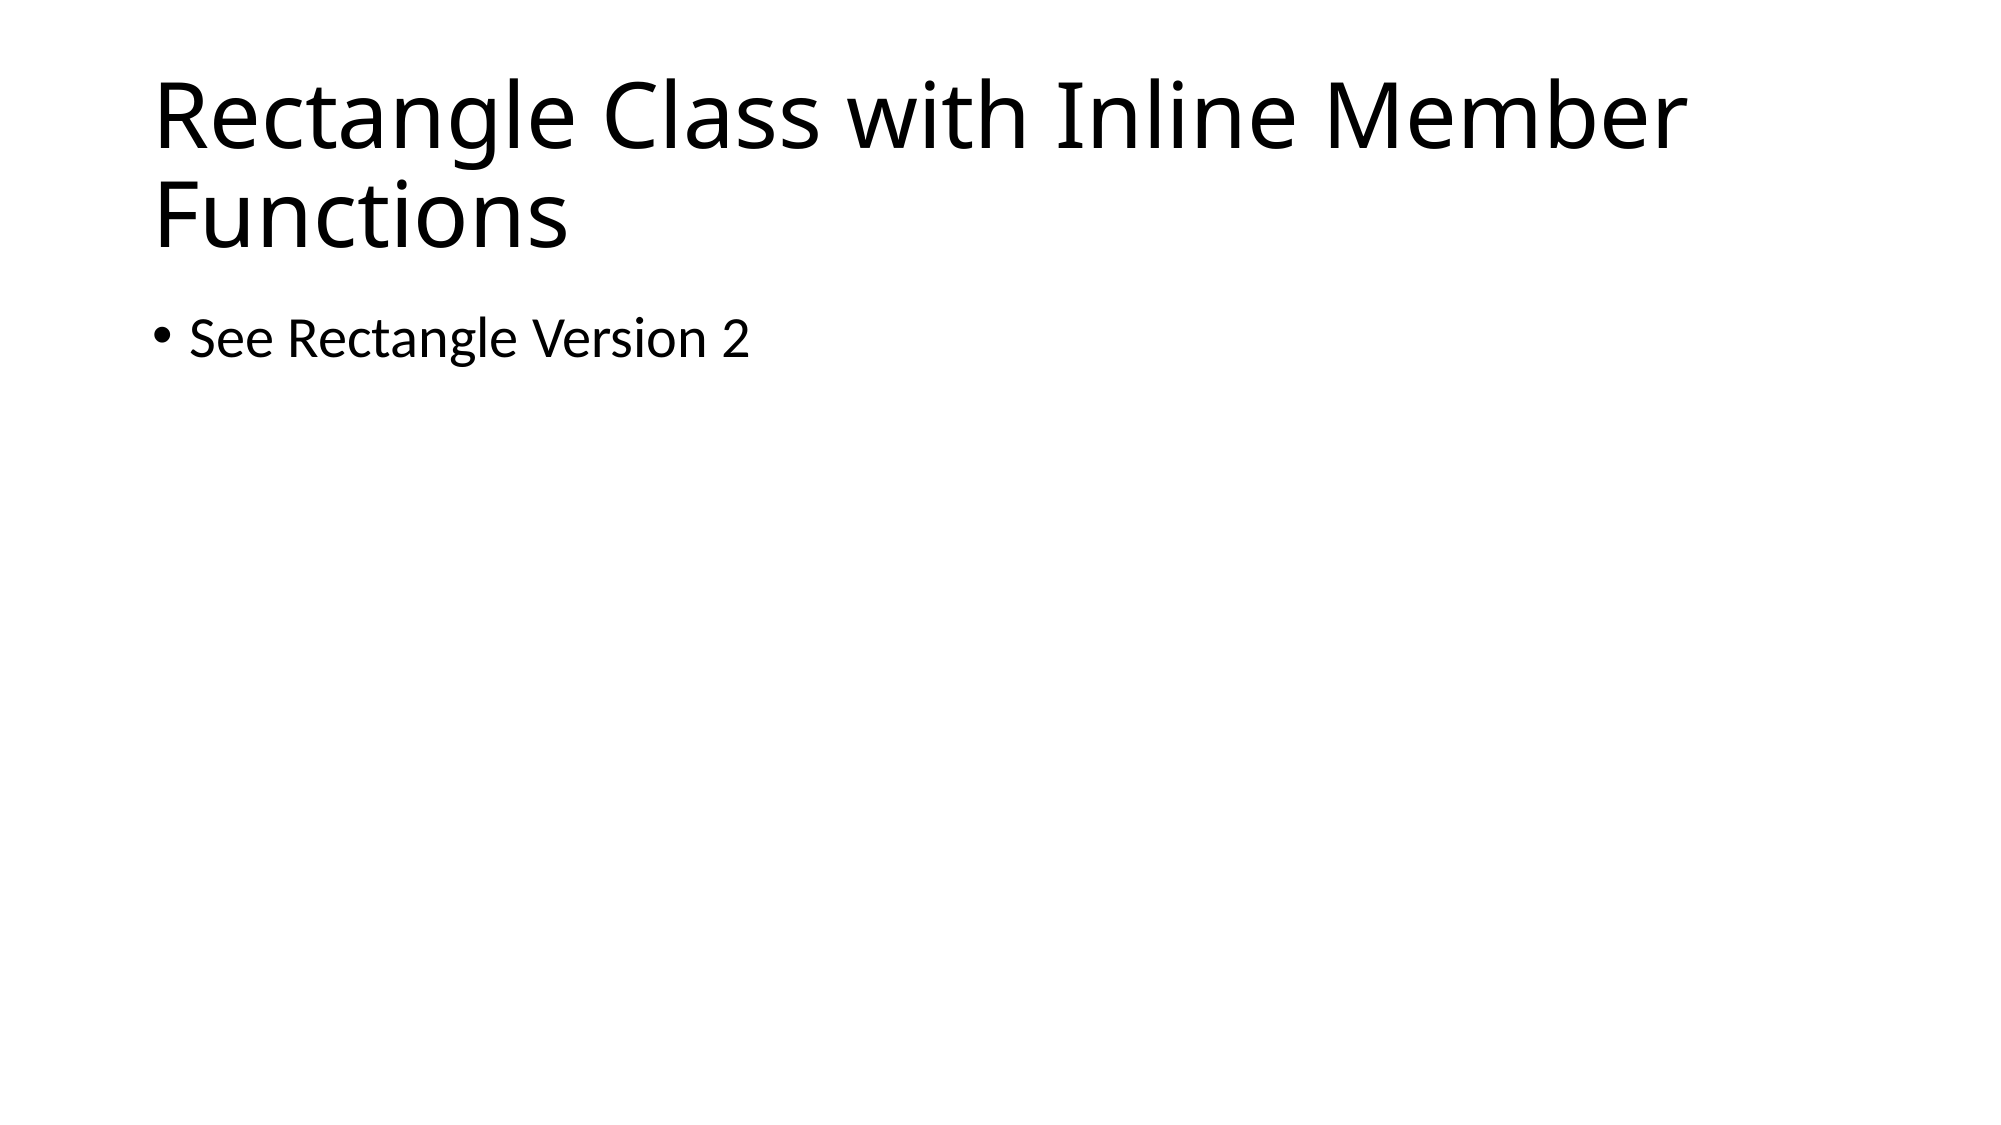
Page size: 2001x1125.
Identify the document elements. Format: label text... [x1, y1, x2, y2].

title Rectangle Class with Inline Member Functions [137, 59, 1863, 278]
list See Rectangle Version 2 [137, 299, 1863, 1014]
